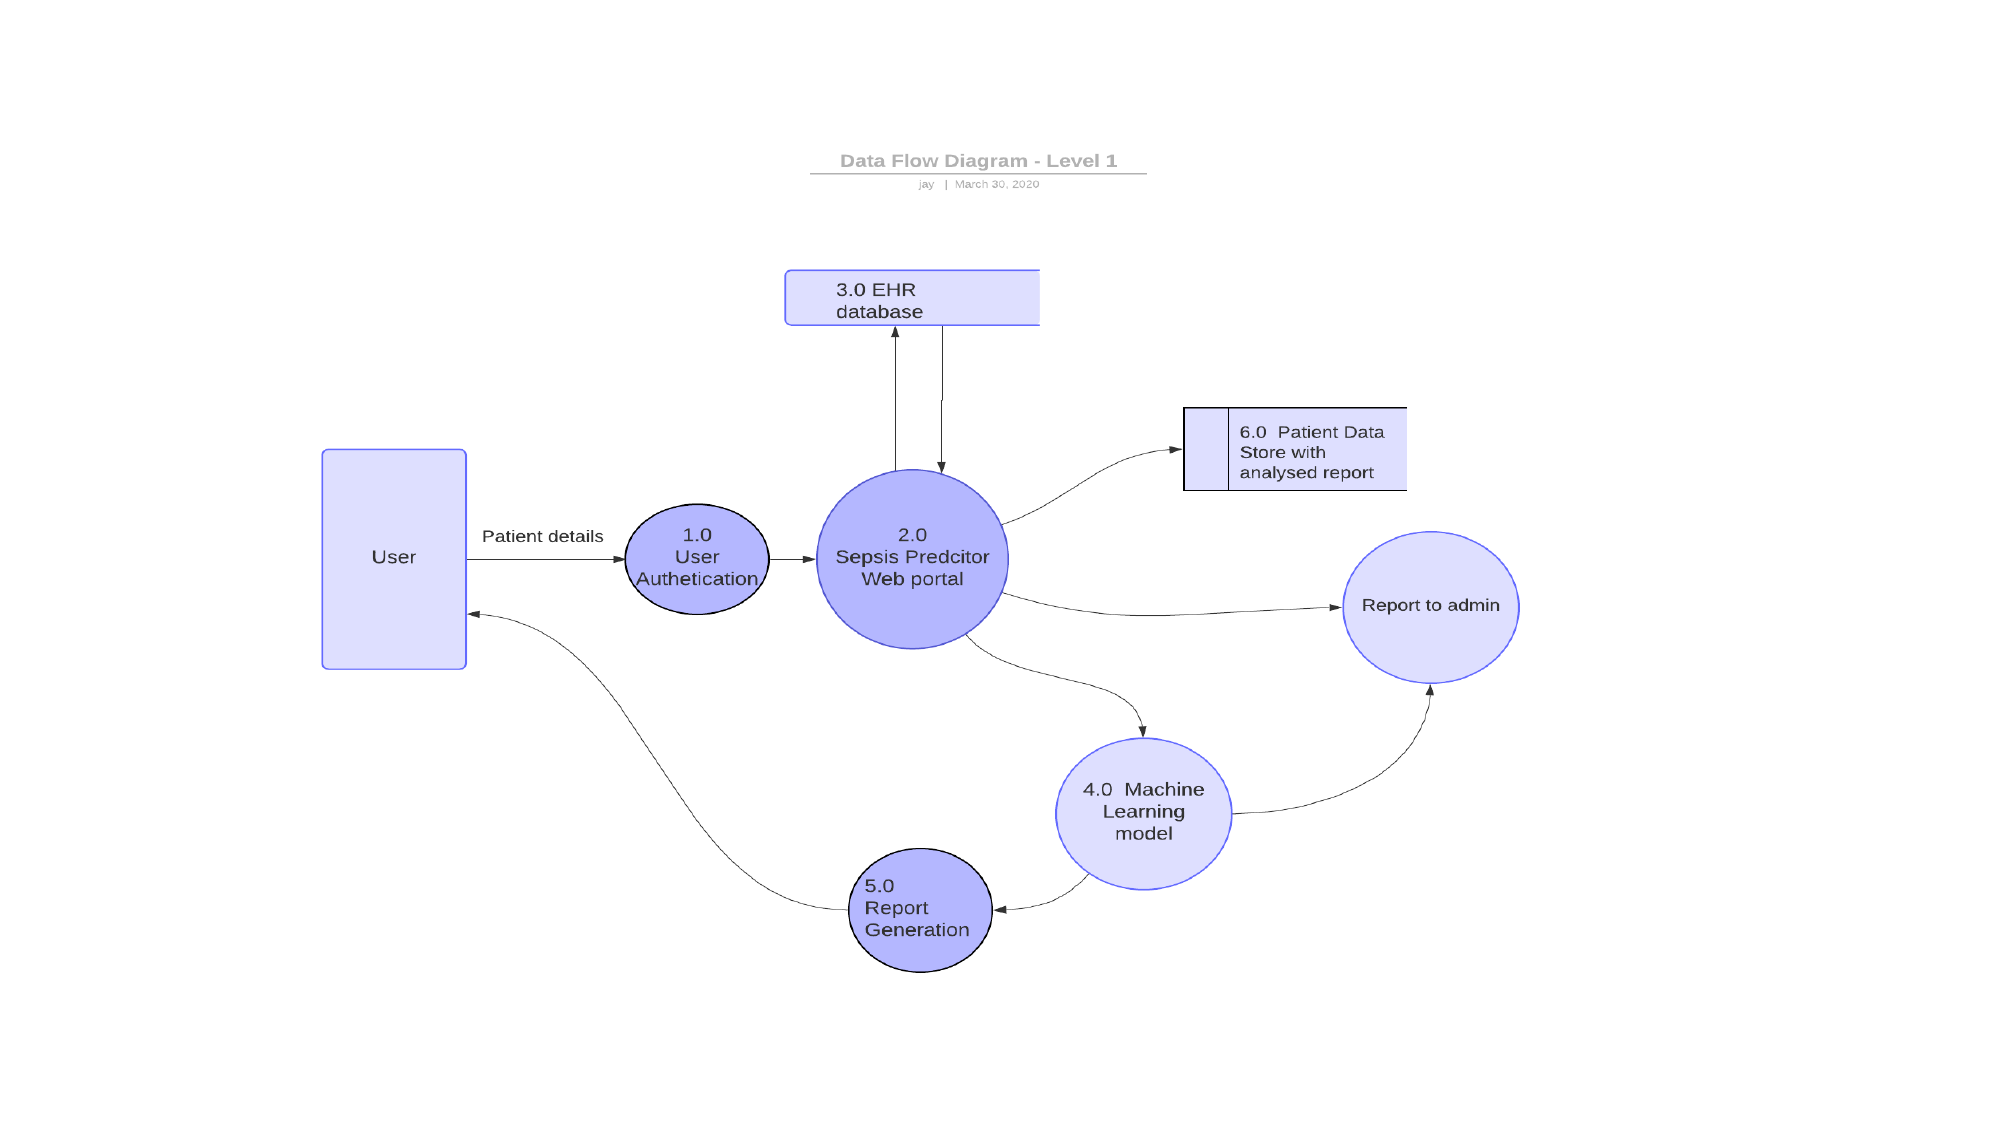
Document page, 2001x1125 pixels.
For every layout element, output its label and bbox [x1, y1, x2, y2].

list [274, 91, 1678, 1027]
